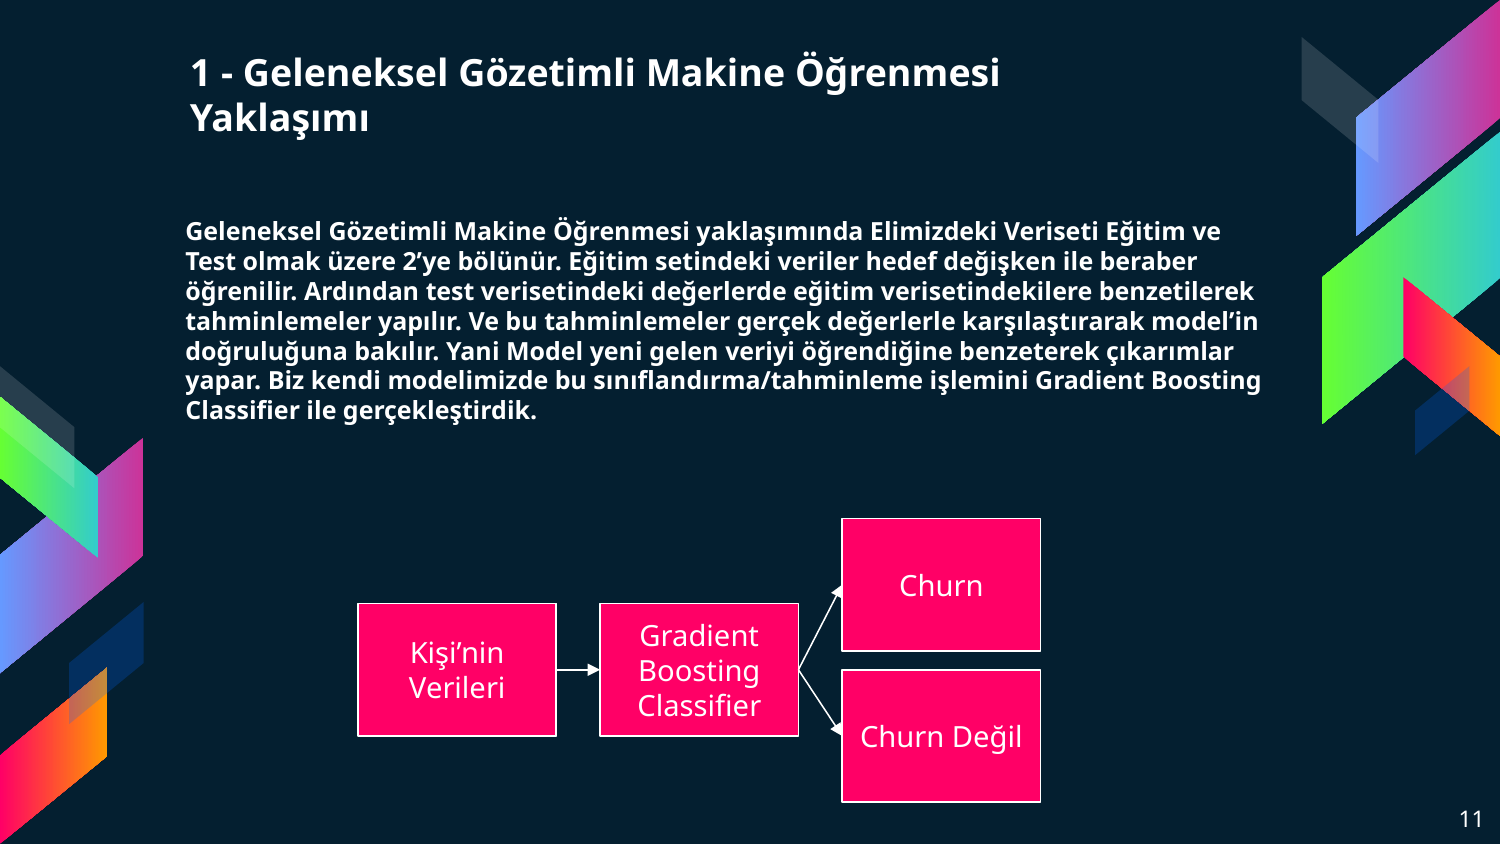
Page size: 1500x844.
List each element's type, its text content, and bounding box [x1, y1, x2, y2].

text_box Kişi’nin Verileri [357, 603, 557, 736]
text_box Churn [842, 518, 1041, 651]
list Geleneksel Gözetimli Makine Öğrenmesi yaklaşımında Elimizdeki Veriseti Eğitim ve Test olmak üzere 2’ye bölünür. Eğitim setindeki veriler hedef değişken ile beraber öğrenilir. Ardından test verisetindeki değerlerde eğitim verisetindekilere benzetilerek tahminlemeler yapılır. Ve bu tahminlemeler gerçek değerlerle karşılaştırarak model’in doğruluğuna bakılır. Yani Model yeni gelen veriyi öğrendiğine benzeterek çıkarımlar yapar. Biz kendi modelimizde bu sınıflandırma/tahminleme işlemini Gradient Boosting Classifier ile gerçekleştirdik. [170, 200, 1283, 411]
text_box Churn Değil [842, 669, 1041, 803]
text_box Gradient Boosting Classifier [600, 603, 793, 736]
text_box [798, 584, 843, 669]
title 1 - Geleneksel Gözetimli Makine Öğrenmesi Yaklaşımı [175, 49, 1155, 155]
slide_number ‹#› [1403, 789, 1500, 844]
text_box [798, 669, 843, 737]
